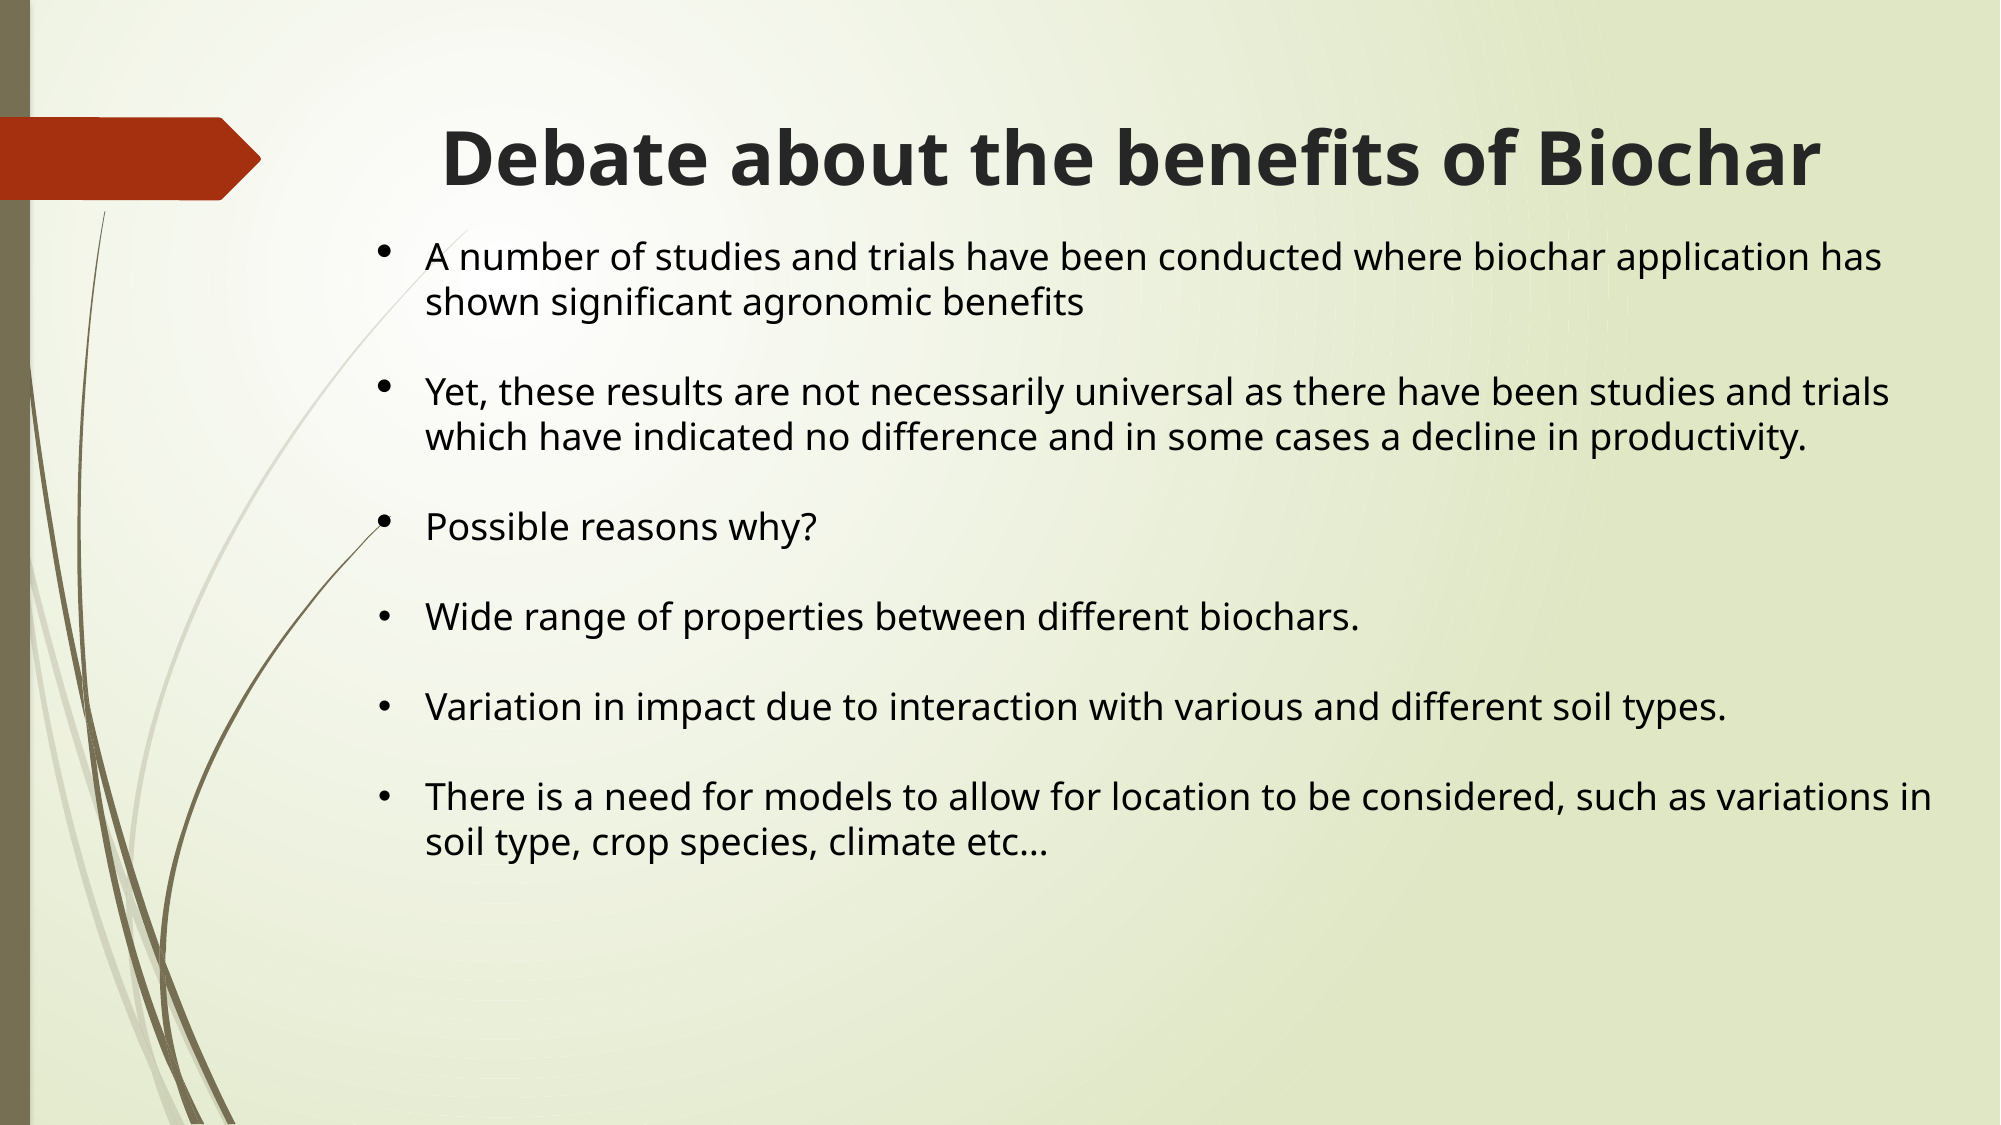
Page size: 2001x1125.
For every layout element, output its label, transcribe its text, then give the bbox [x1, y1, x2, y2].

title Debate about the benefits of Biochar [425, 102, 1888, 226]
text_box A number of studies and trials have been conducted where biochar application has shown significant agronomic benefits Yet, these results are not necessarily universal as there have been studies and trials which have indicated no difference and in some cases a decline in productivity. Possible reasons why? Wide range of properties between different biochars. Variation in impact due to interaction with various and different soil types. There is a need for models to allow for location to be considered, such as variations in soil type, crop species, climate etc… [363, 226, 1982, 916]
